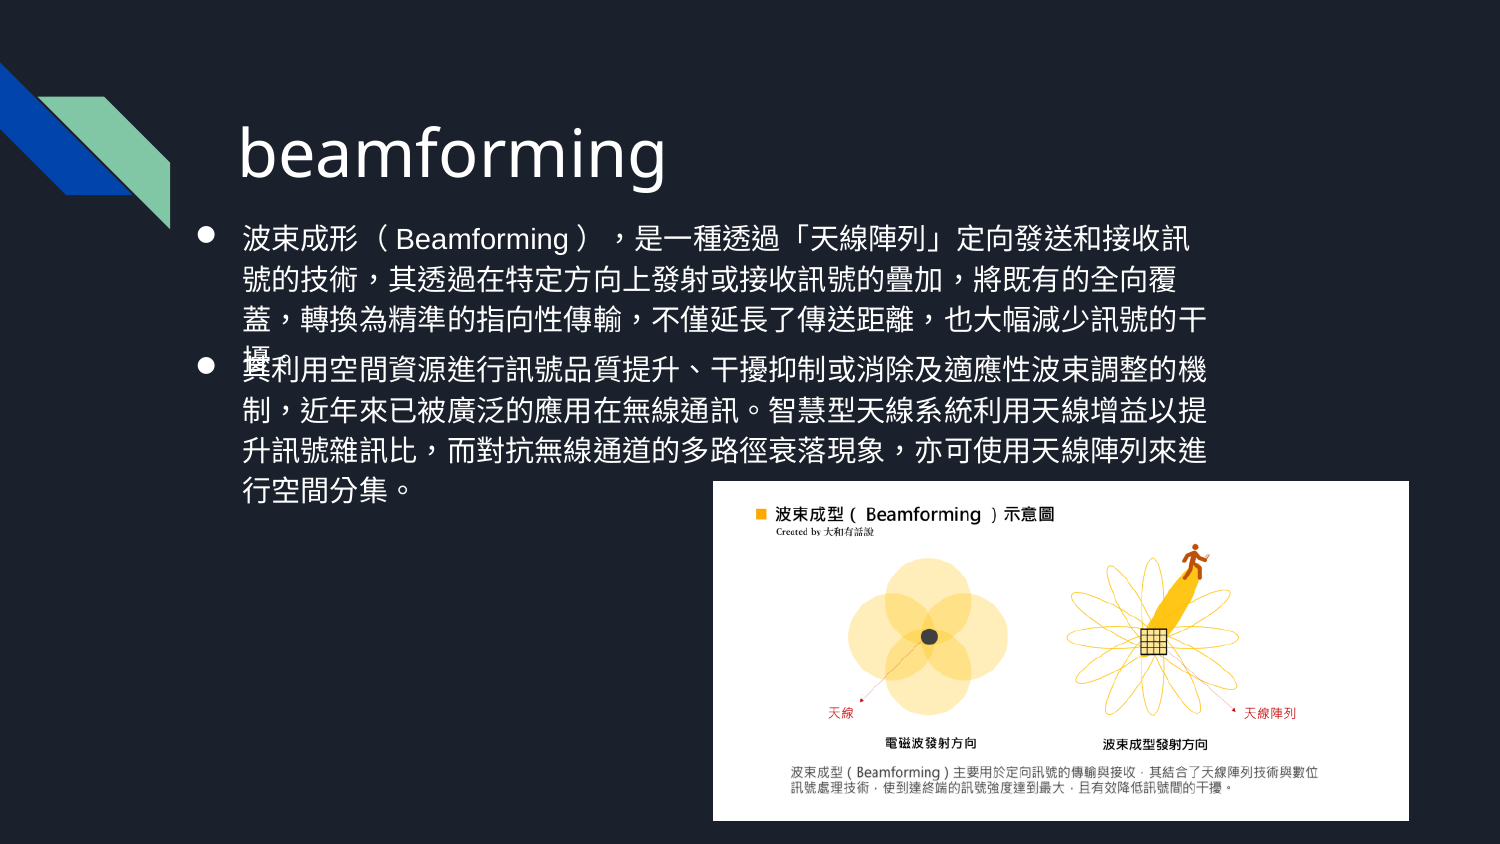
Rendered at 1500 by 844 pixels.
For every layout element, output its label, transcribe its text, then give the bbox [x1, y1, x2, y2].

text_box 其利用空間資源進行訊號品質提升、干擾抑制或消除及適應性波束調整的機制，近年來已被廣泛的應用在無線通訊。智慧型天線系統利用天線增益以提升訊號雜訊比，而對抗無線通道的多路徑衰落現象，亦可使用天線陣列來進行空間分集。 [154, 331, 1229, 515]
title beamforming [222, 95, 738, 200]
picture [713, 481, 1410, 822]
list 波束成形（Beamforming），是一種透過「天線陣列」定向發送和接收訊號的技術，其透過在特定方向上發射或接收訊號的疊加，將既有的全向覆蓋，轉換為精準的指向性傳輸，不僅延長了傳送距離，也大幅減少訊號的干擾。 [154, 200, 1229, 331]
